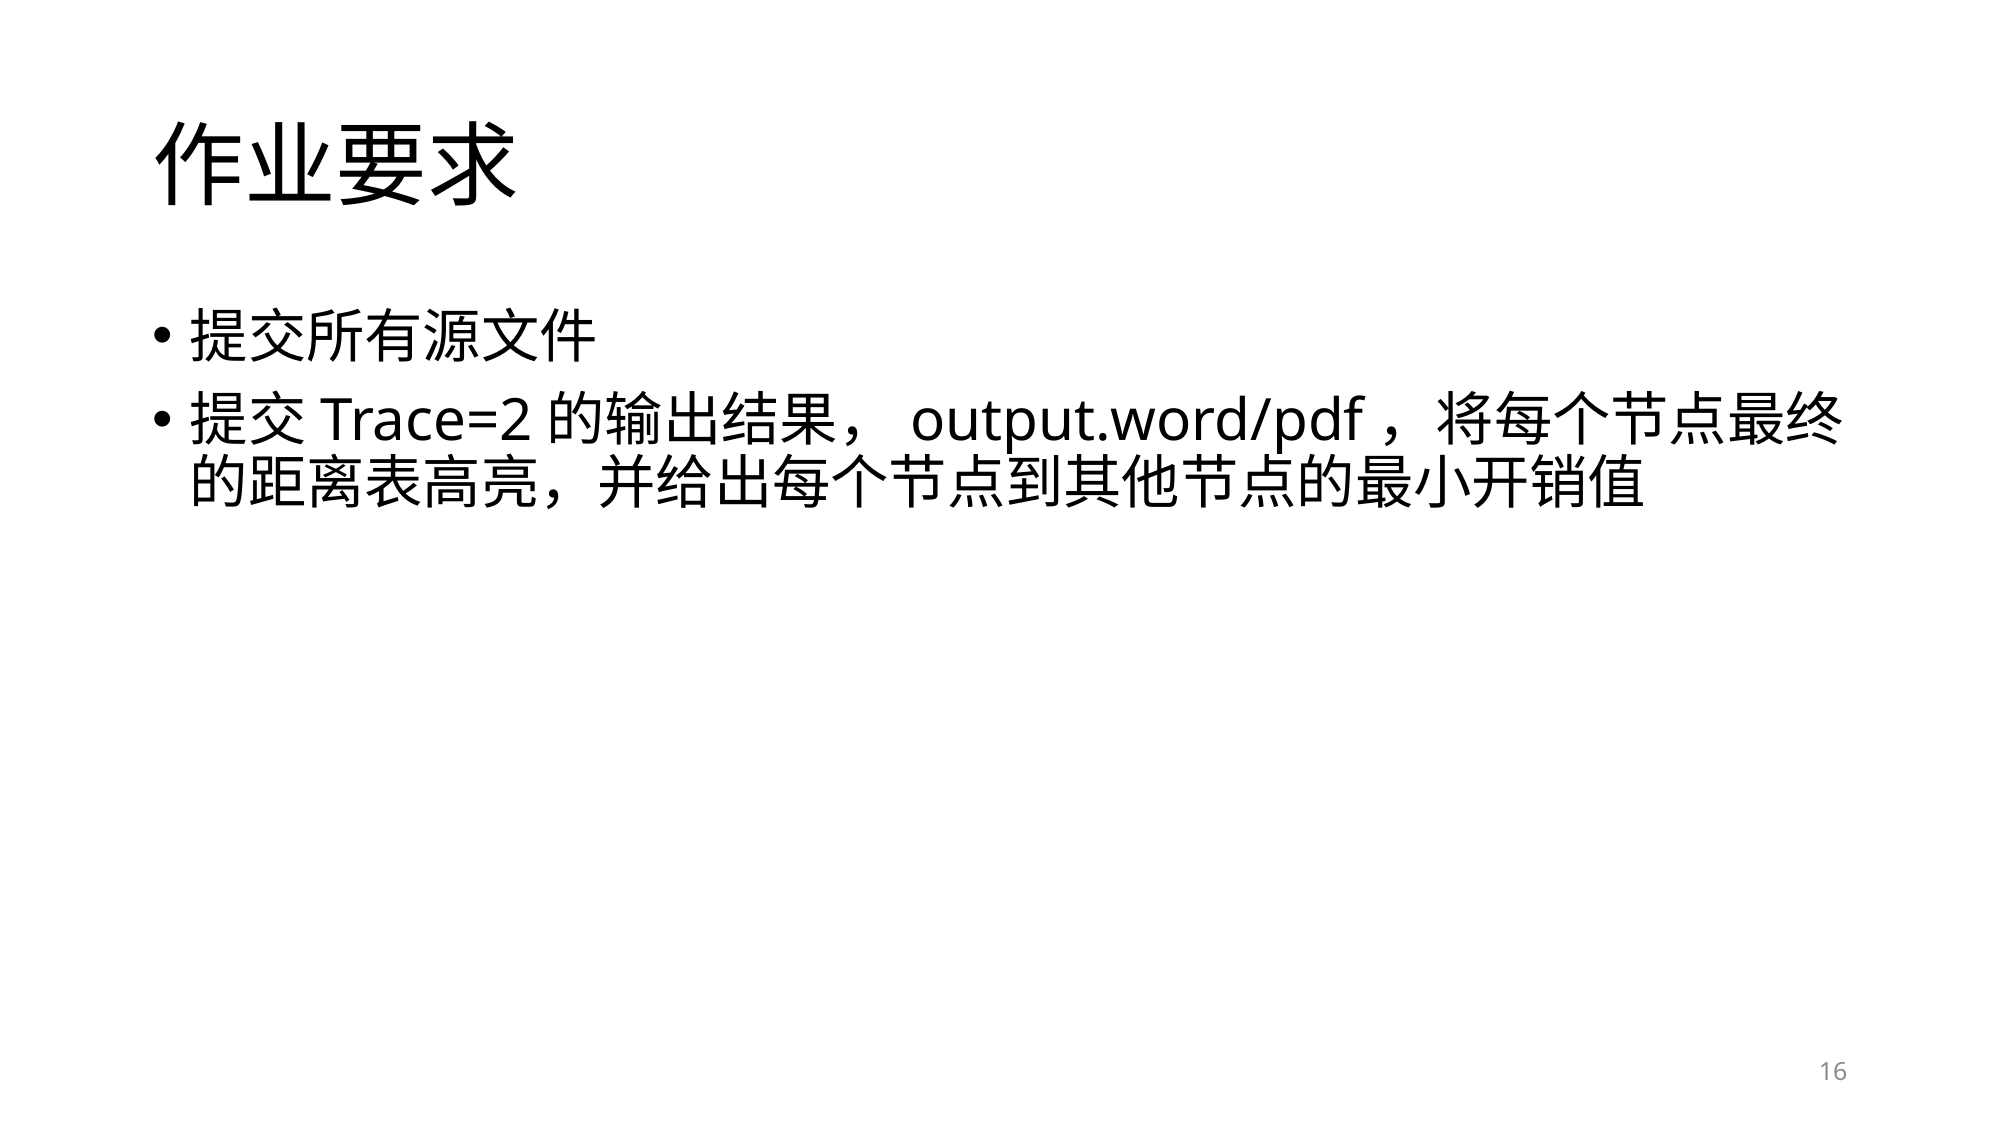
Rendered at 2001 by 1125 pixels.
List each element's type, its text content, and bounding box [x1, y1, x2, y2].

title 作业要求 [137, 59, 1863, 278]
slide_number 16 [1412, 1042, 1863, 1103]
list 提交所有源文件 提交Trace=2的输出结果，output.word/pdf，将每个节点最终的距离表高亮，并给出每个节点到其他节点的最小开销值 [137, 299, 1863, 1014]
